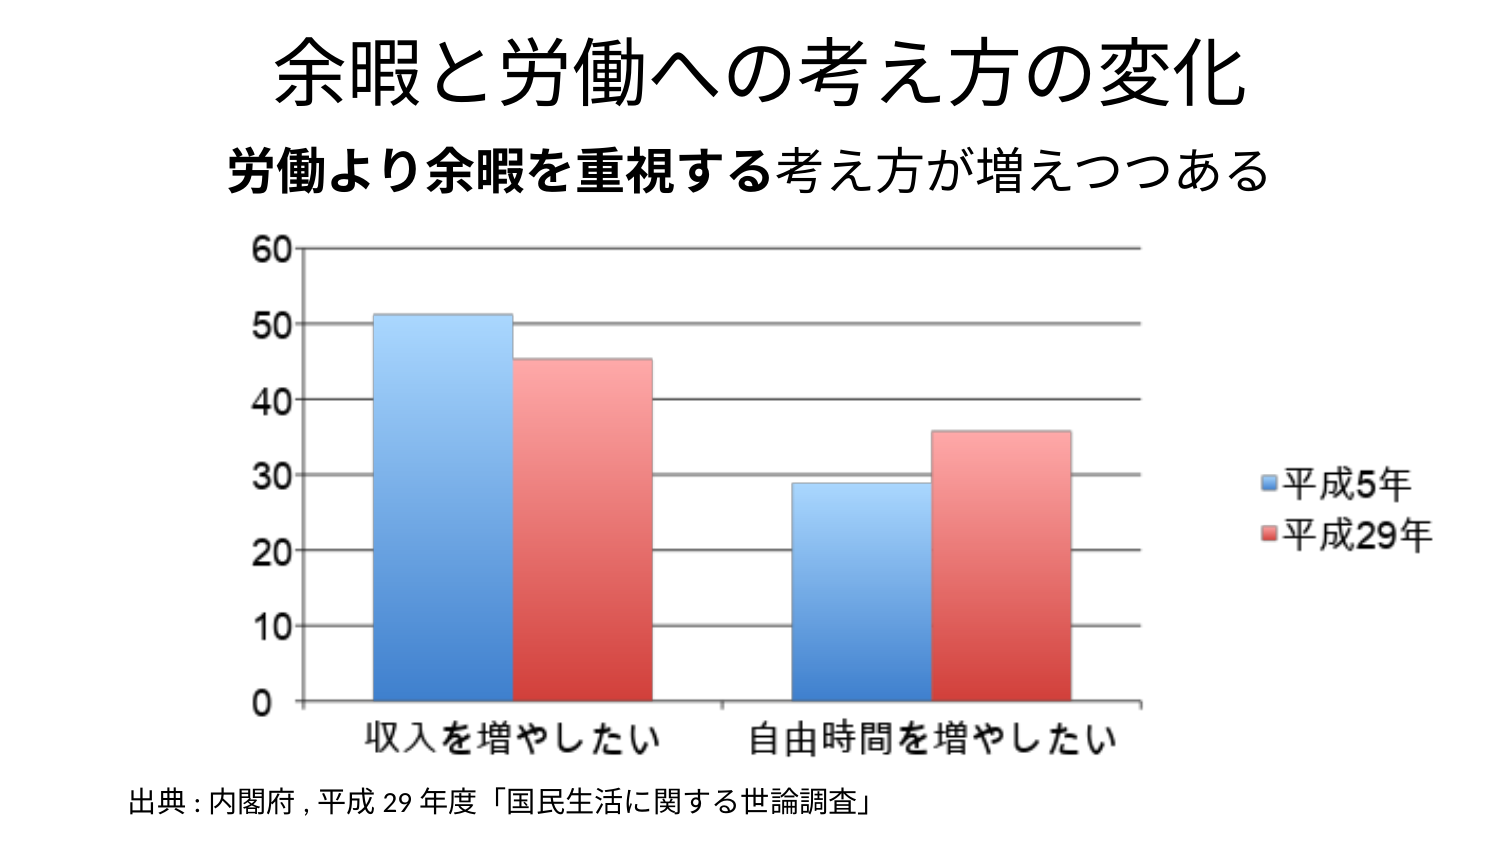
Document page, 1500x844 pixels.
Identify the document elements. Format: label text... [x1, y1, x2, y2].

text_box 出典:内閣府,平成29年度「国民生活に関する世論調査」 [112, 775, 1017, 844]
picture [188, 210, 1456, 806]
list 労働より余暇を重視する考え方が増えつつある [75, 131, 1425, 247]
title 余暇と労働への考え方の変化 [85, 0, 1435, 141]
